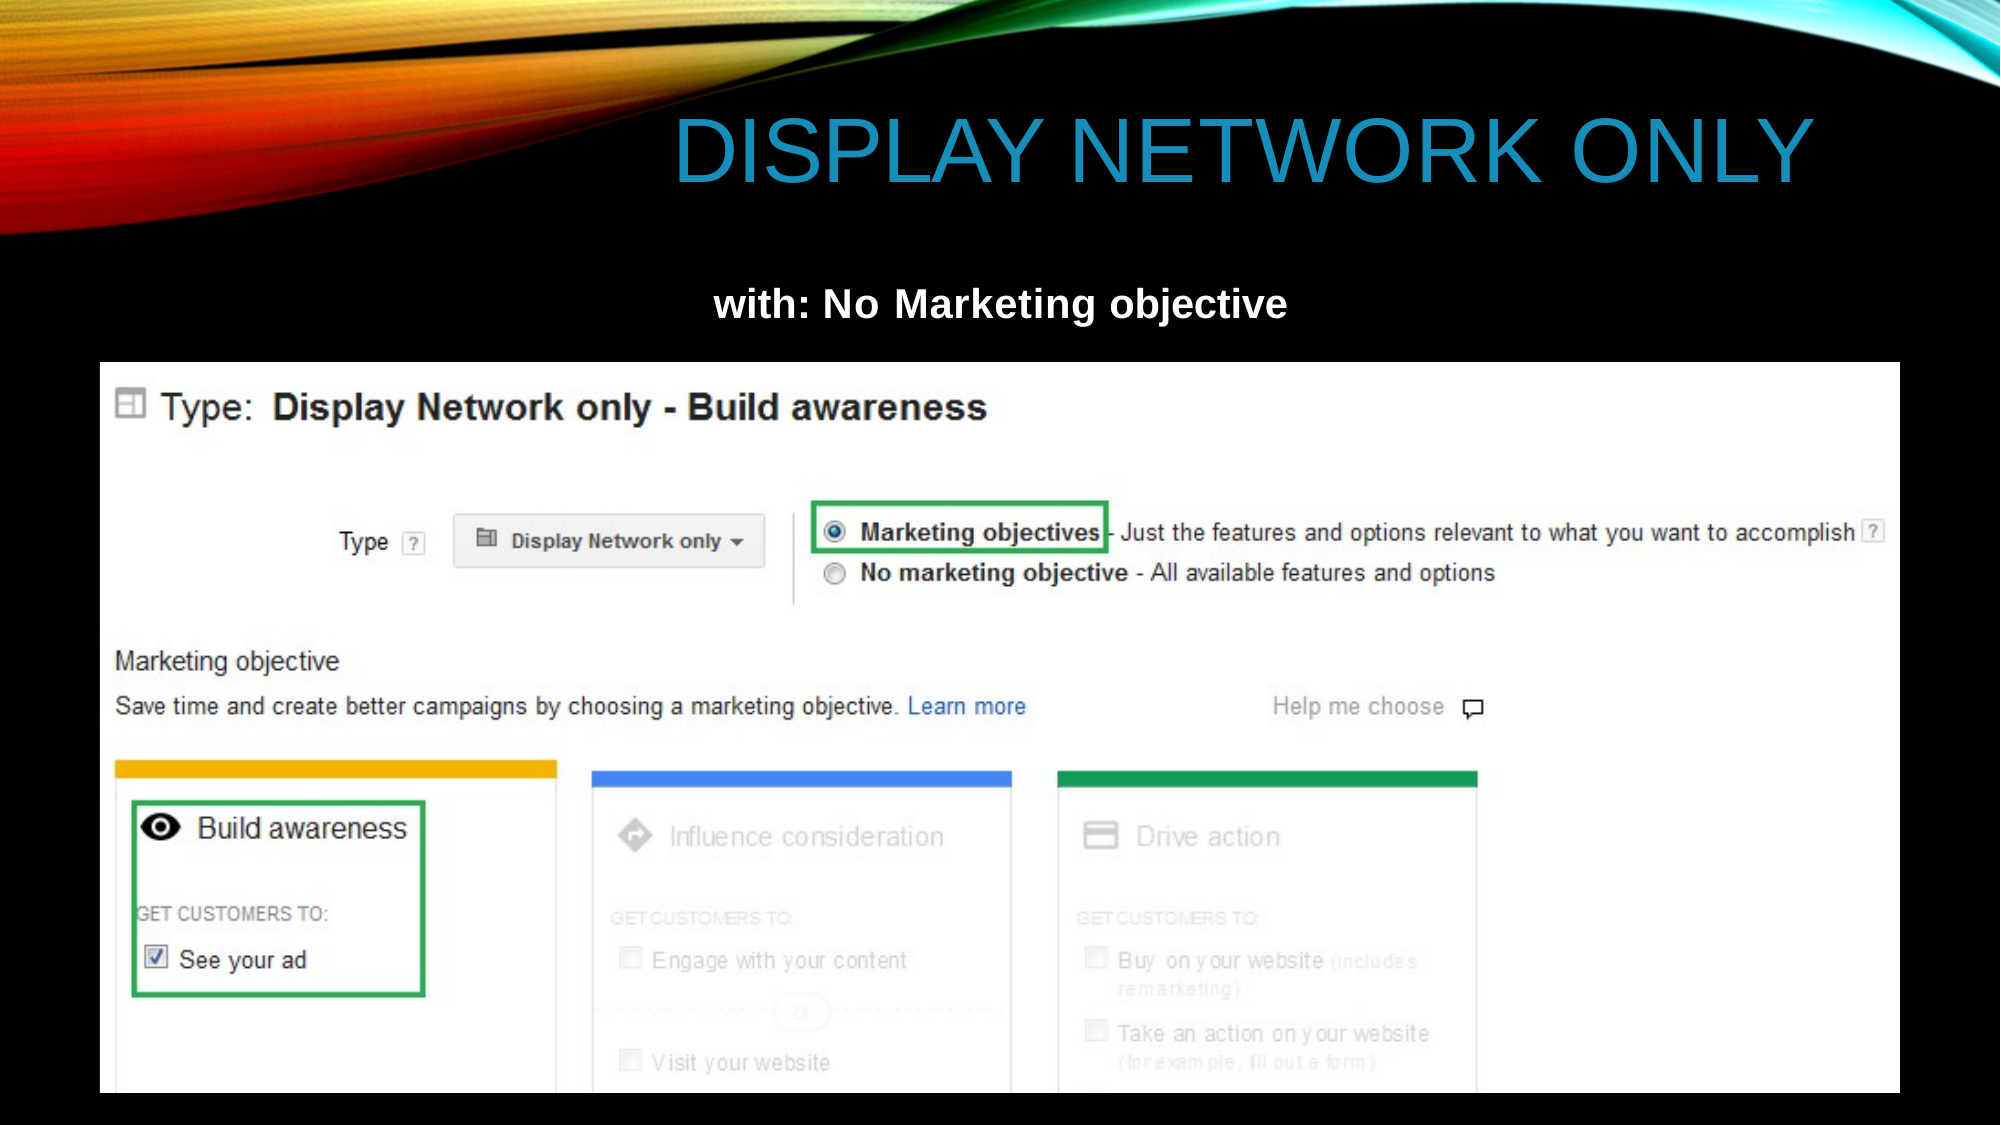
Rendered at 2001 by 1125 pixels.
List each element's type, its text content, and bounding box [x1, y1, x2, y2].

picture [0, 0, 2000, 237]
title Display Network only [575, 49, 1817, 240]
text_box [99, 362, 1900, 1093]
text_box with: No Marketing objective [711, 274, 1289, 328]
